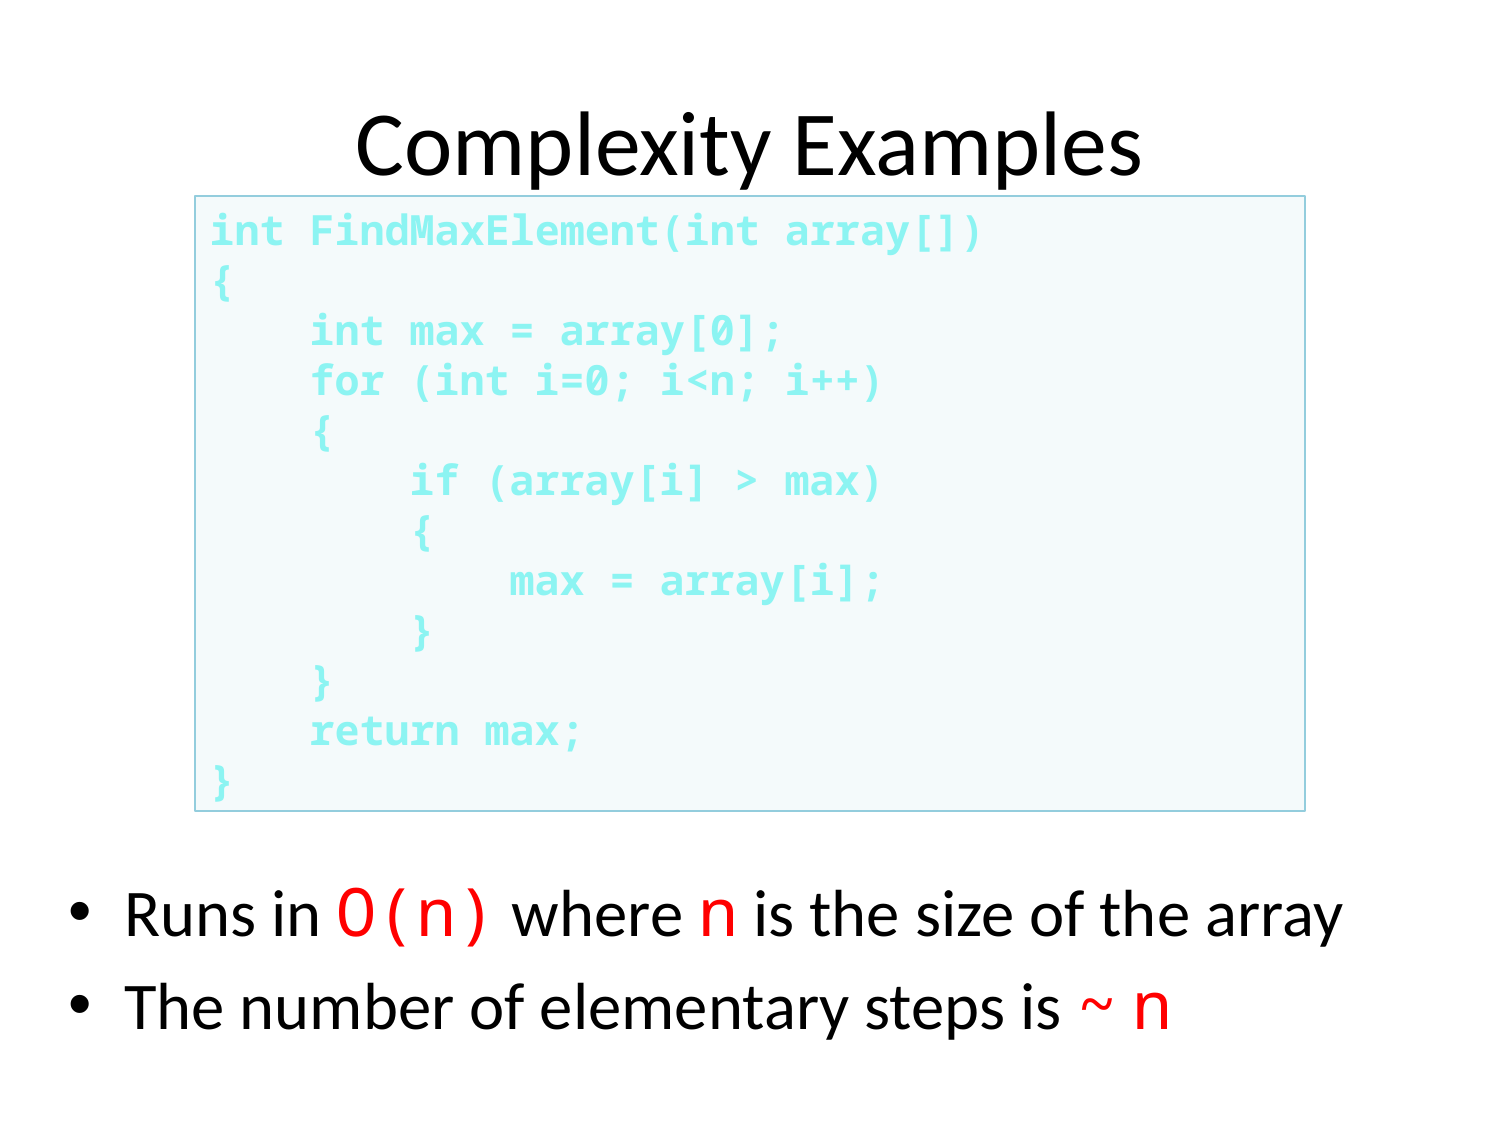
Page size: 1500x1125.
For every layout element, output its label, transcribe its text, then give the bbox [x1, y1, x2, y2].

text_box int FindMaxElement(int array[]) { int max = array[0]; for (int i=0; i<n; i++) { if (array[i] > max) { max = array[i]; } } return max; } [194, 196, 1306, 812]
list Runs in O(n) where n is the size of the array The number of elementary steps is ~ n [53, 862, 1447, 1083]
title Complexity Examples [75, 45, 1425, 233]
